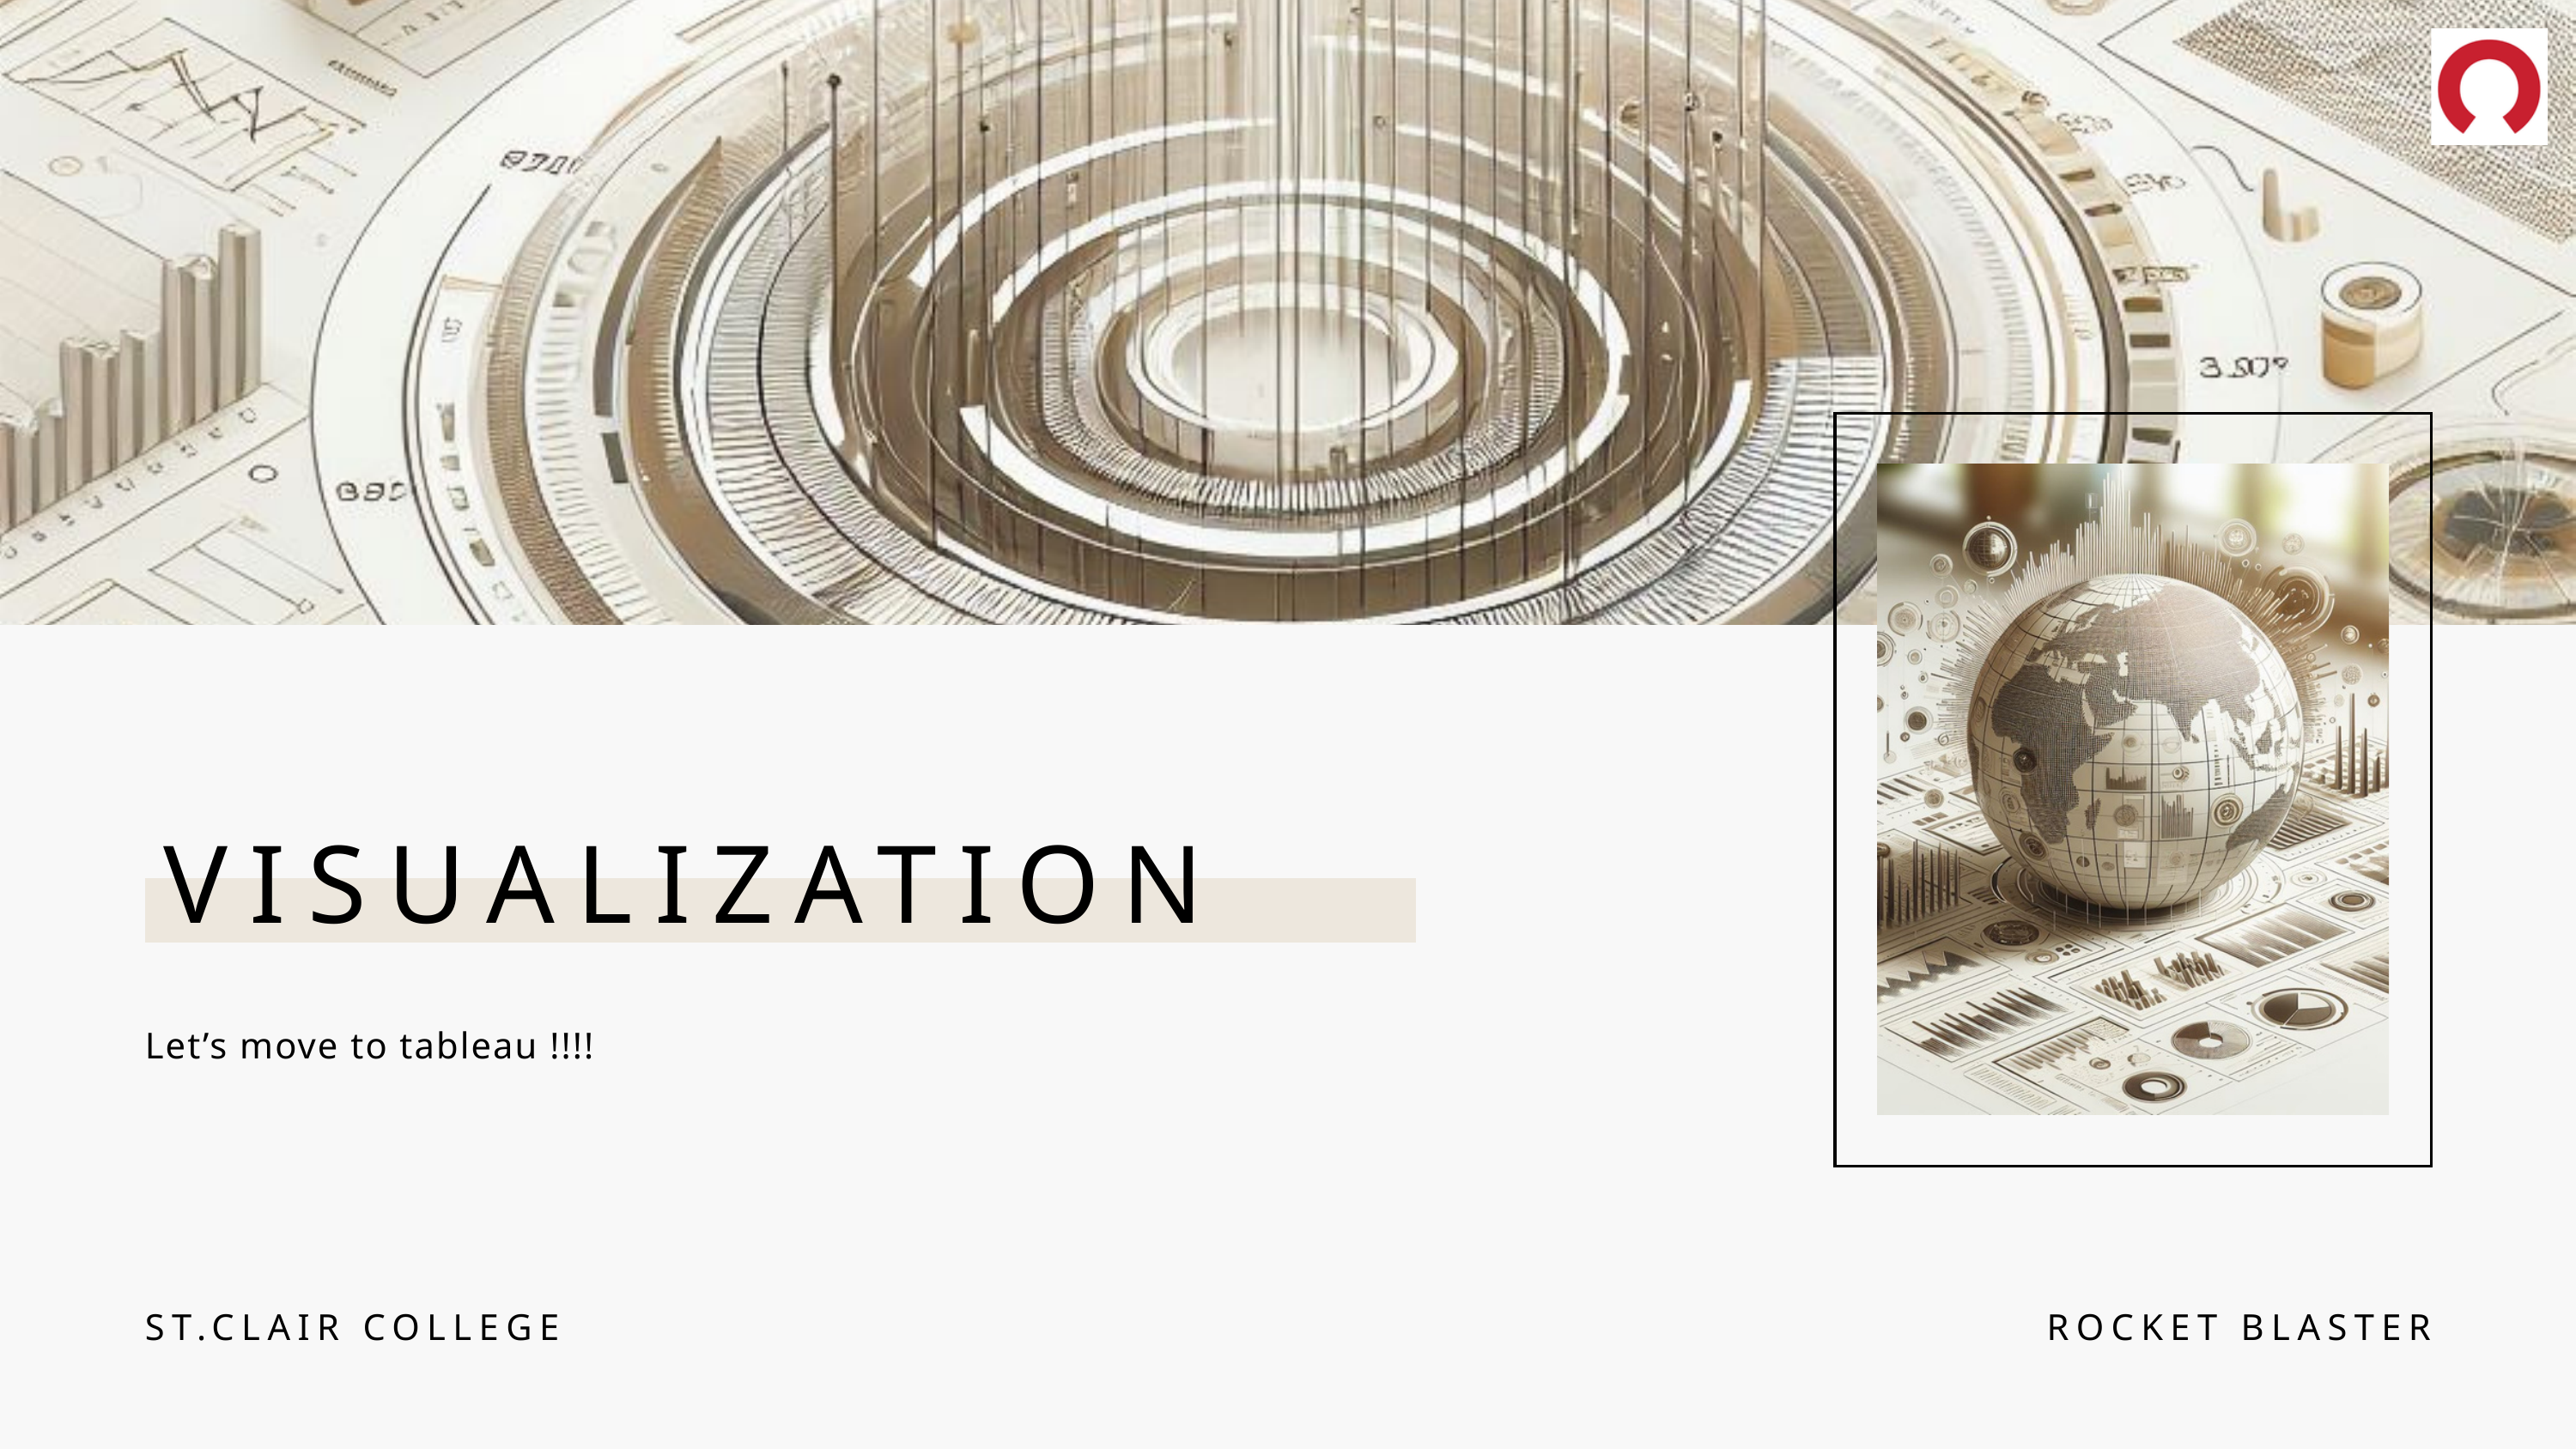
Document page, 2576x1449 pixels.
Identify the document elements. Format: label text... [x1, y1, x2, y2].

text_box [0, 0, 2576, 625]
text_box VISUALIZATION [163, 794, 1336, 876]
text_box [144, 1303, 2432, 1347]
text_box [1876, 464, 2390, 1116]
text_box Let’s move to tableau !!!! [144, 1016, 1723, 1067]
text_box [144, 877, 1417, 943]
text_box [1834, 412, 2432, 1167]
